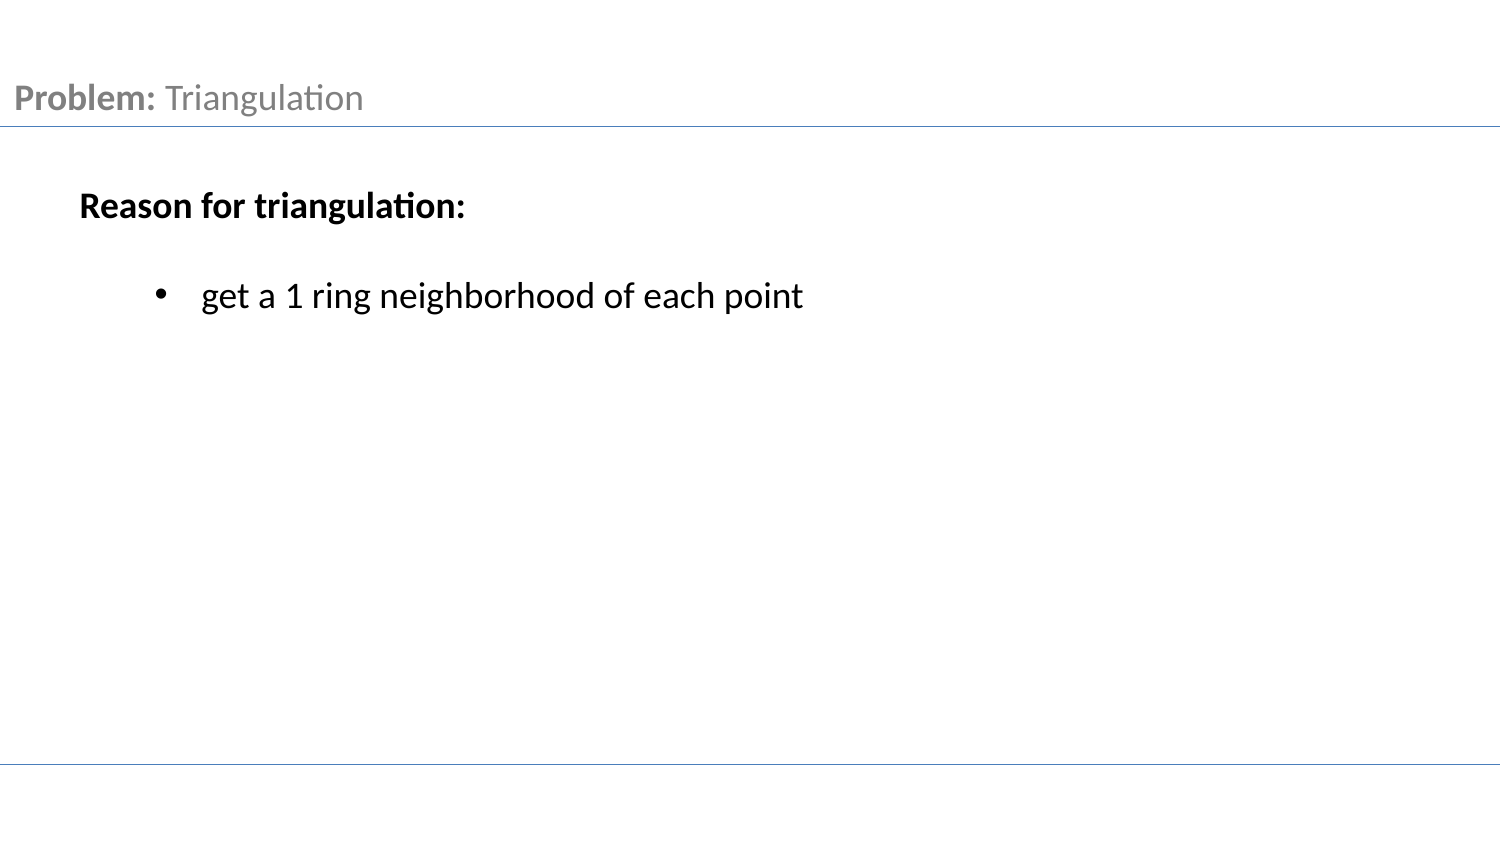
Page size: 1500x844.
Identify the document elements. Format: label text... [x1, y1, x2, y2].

text_box Reason for triangulation: get a 1 ring neighborhood of each point [64, 173, 1353, 324]
text_box Problem: Triangulation [0, 65, 780, 126]
